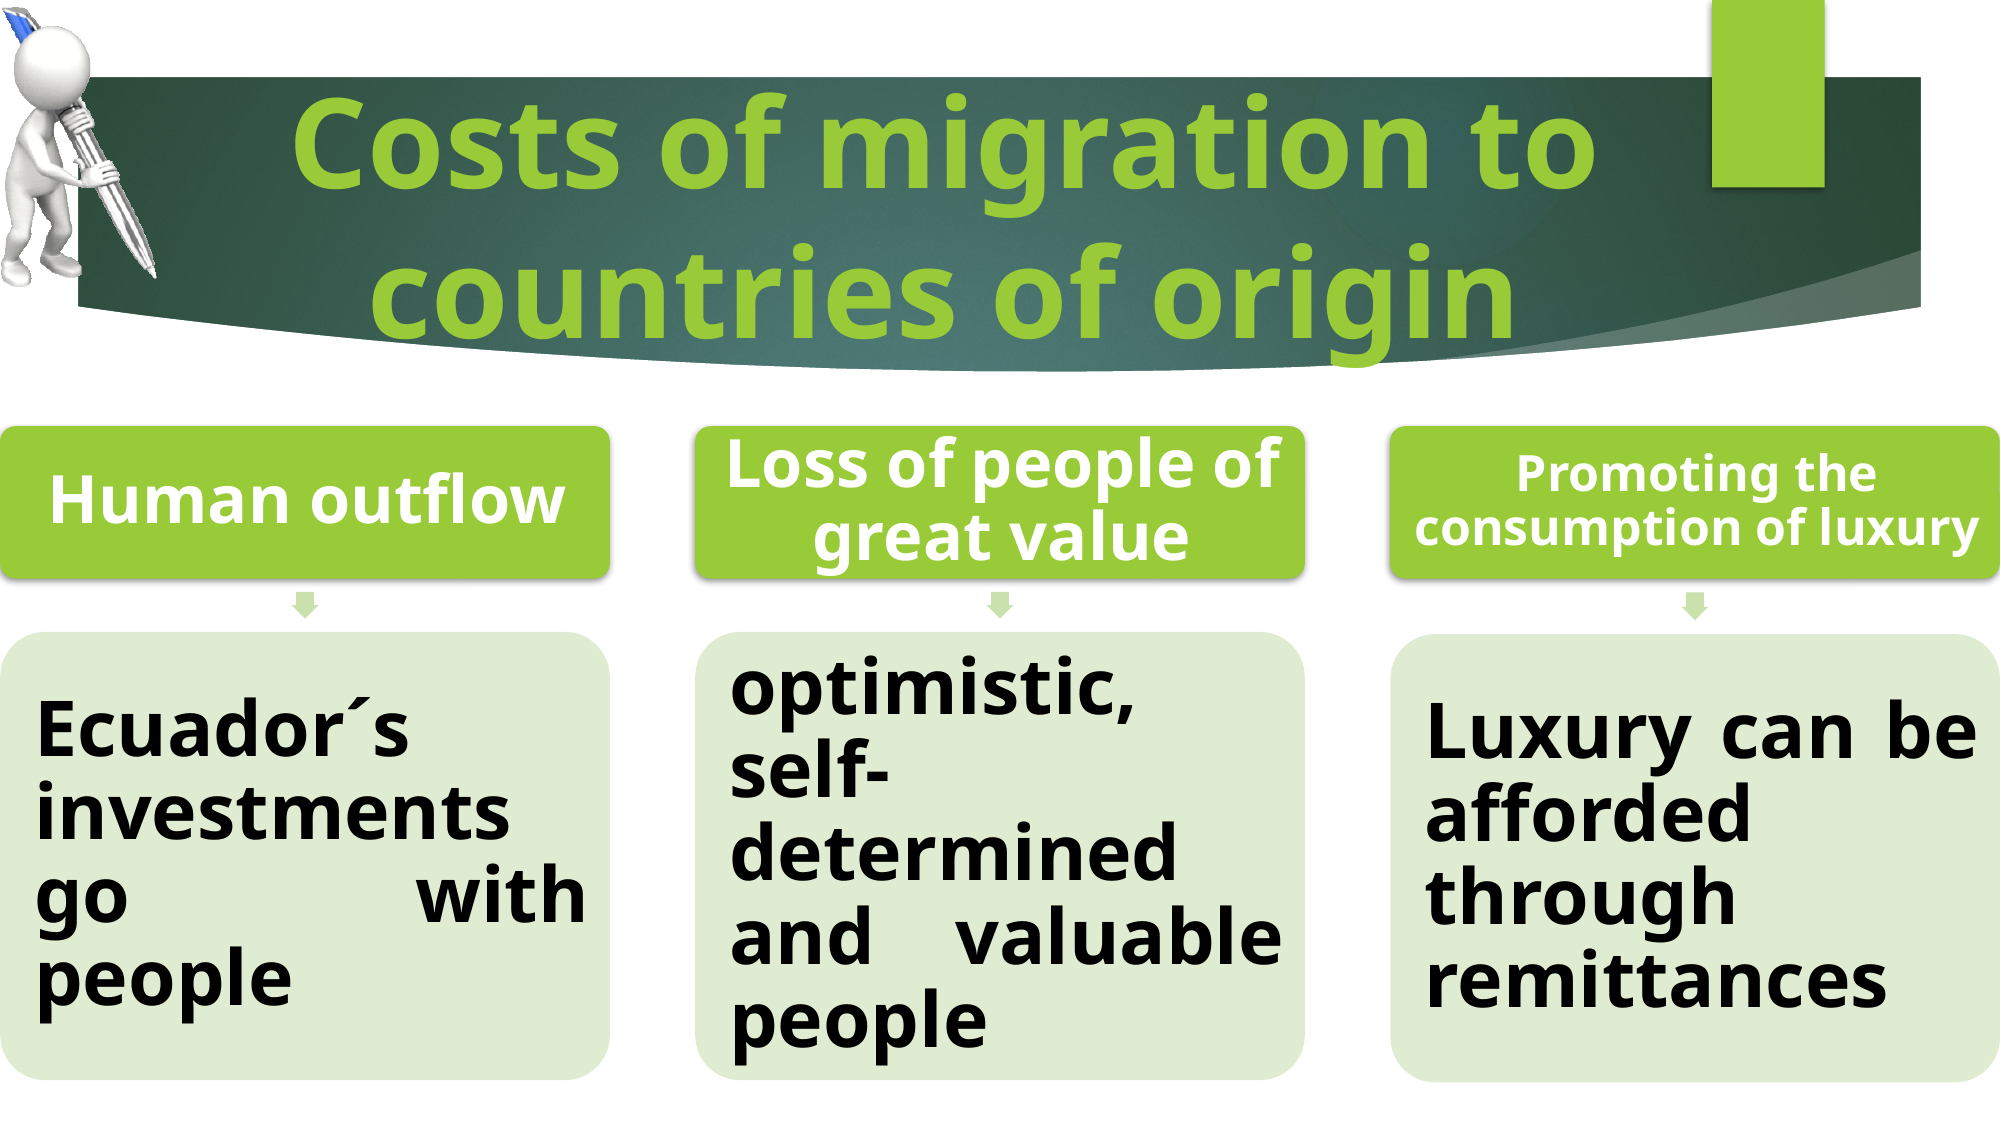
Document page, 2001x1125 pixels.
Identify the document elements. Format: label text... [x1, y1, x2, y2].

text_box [0, 399, 2000, 1108]
title Costs of migration to countries of origin [206, 155, 1703, 272]
picture [0, 0, 201, 376]
